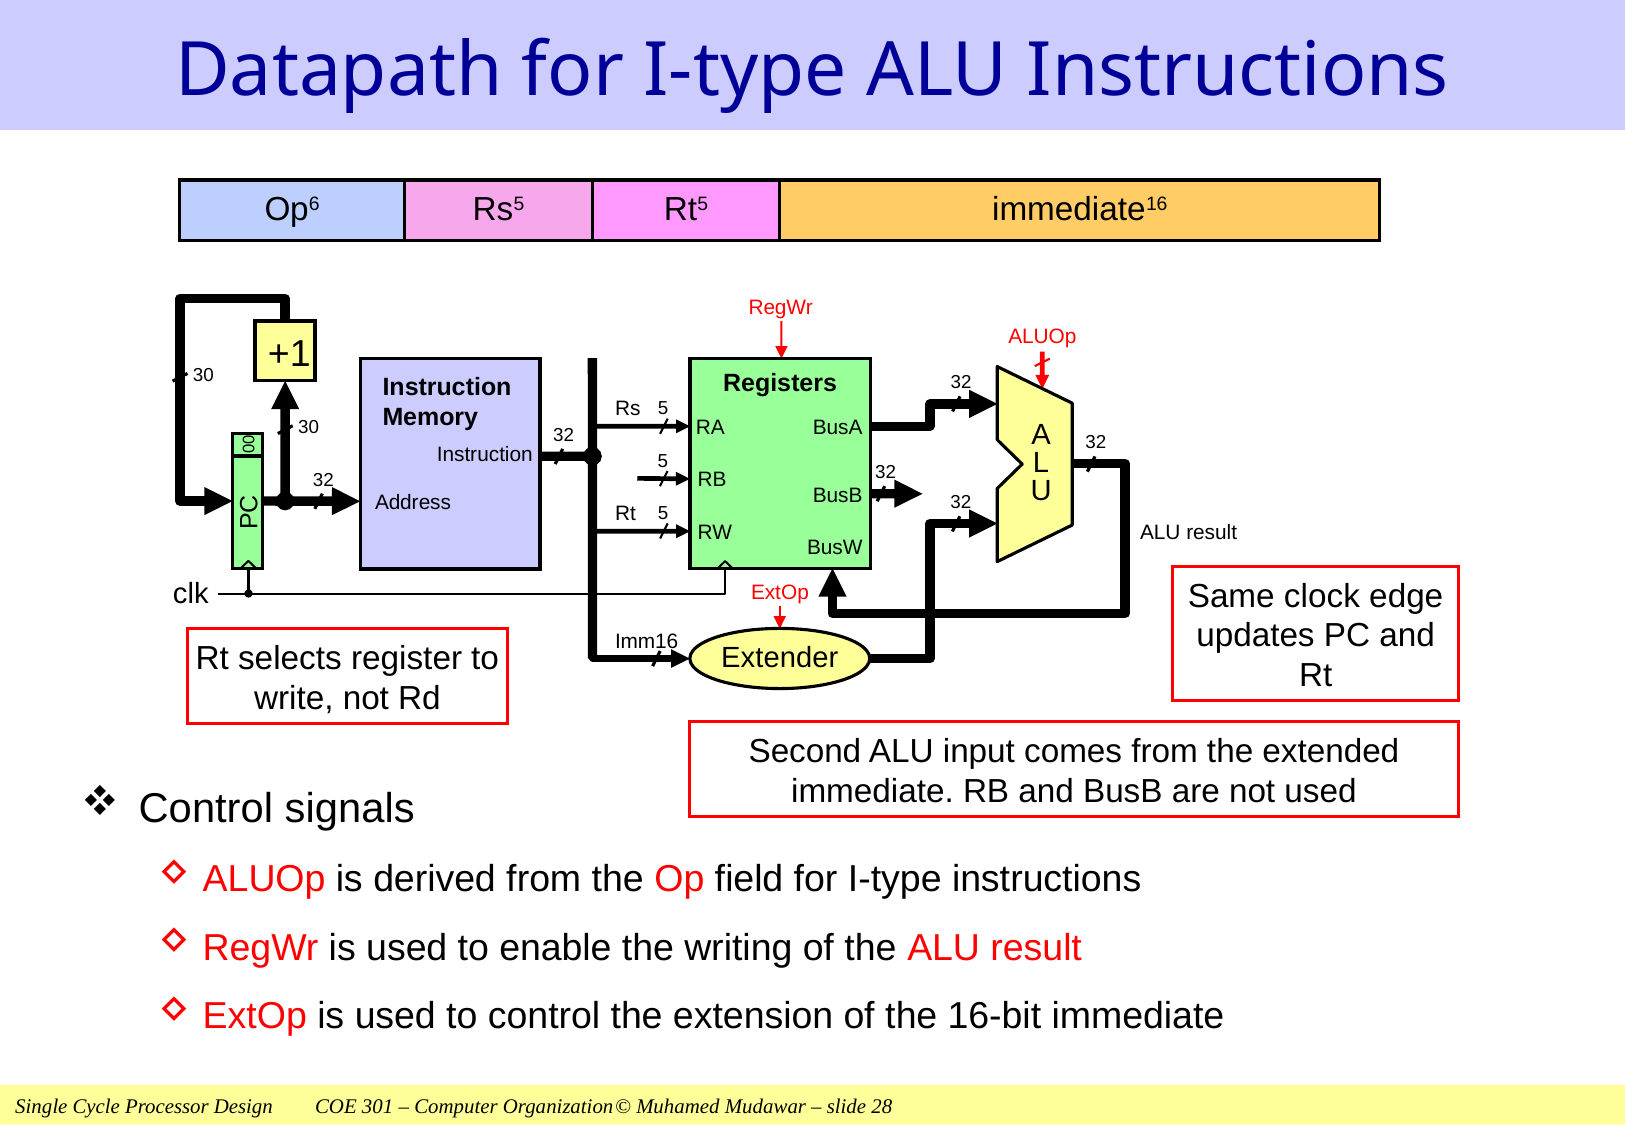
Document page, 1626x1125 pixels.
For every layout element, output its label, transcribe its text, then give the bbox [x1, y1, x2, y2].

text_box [592, 366, 1253, 689]
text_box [172, 560, 734, 607]
title Datapath for I-type ALU Instructions [0, 0, 1625, 130]
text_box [728, 290, 833, 357]
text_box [179, 179, 1380, 241]
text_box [172, 615, 587, 659]
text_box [172, 298, 593, 560]
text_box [982, 320, 1103, 364]
text_box Second ALU input comes from the extended immediate. RB and BusB are not used [689, 721, 1459, 817]
text_box Rt selects register to write, not Rd [187, 667, 508, 724]
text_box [592, 358, 871, 365]
text_box Same clock edge updates PC and Rt [1172, 566, 1459, 701]
list Control signals ALUOp is derived from the Op field for I-type instructions RegWr is used to enable the writing of the ALU result ExtOp is used to control the extension of the 16-bit immediate [81, 768, 1544, 1058]
